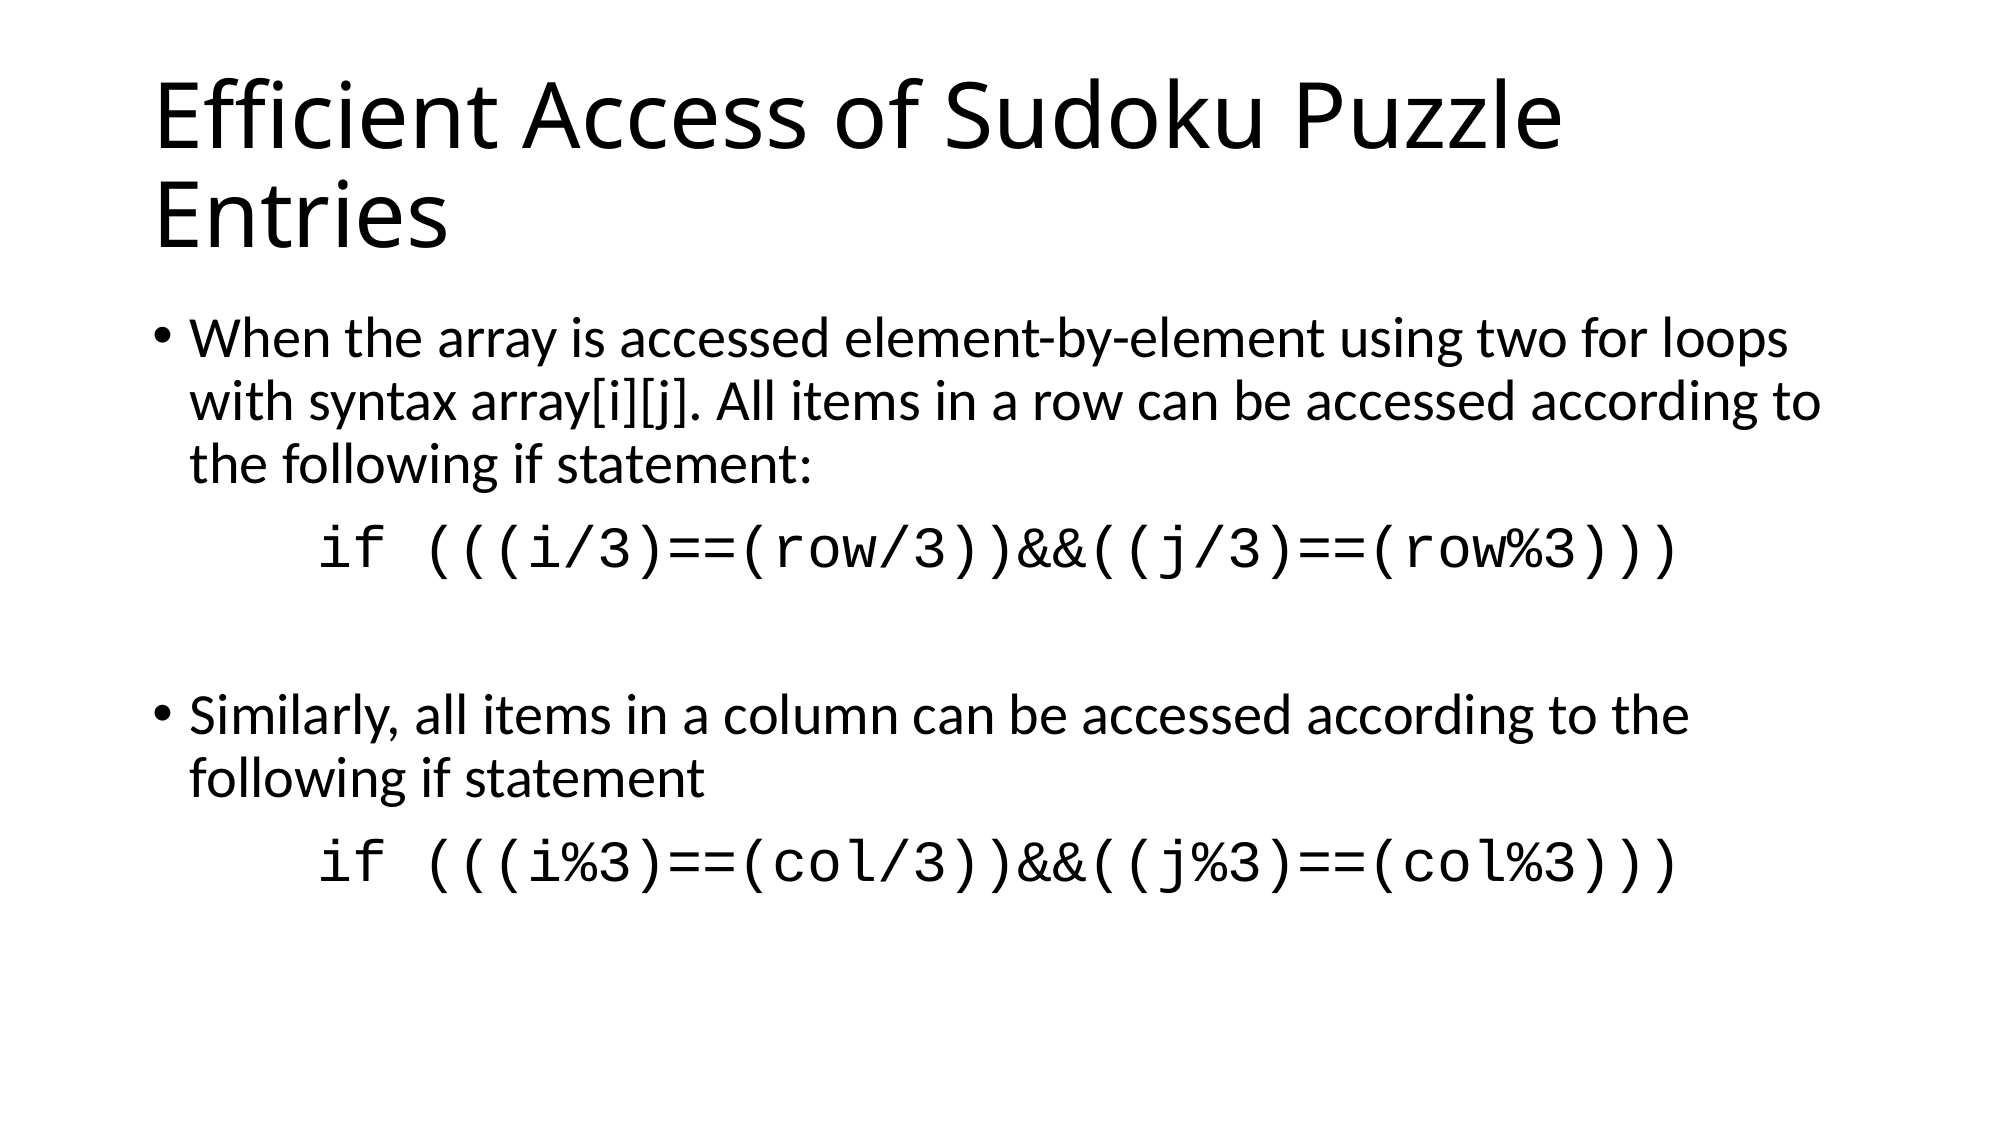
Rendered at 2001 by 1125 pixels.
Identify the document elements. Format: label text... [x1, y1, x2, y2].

list When the array is accessed element-by-element using two for loops with syntax array[i][j]. All items in a row can be accessed according to the following if statement: if (((i/3)==(row/3))&&((j/3)==(row%3))) Similarly, all items in a column can be accessed according to the following if statement if (((i%3)==(col/3))&&((j%3)==(col%3))) [137, 299, 1863, 1014]
title Efficient Access of Sudoku Puzzle Entries [137, 59, 1863, 278]
